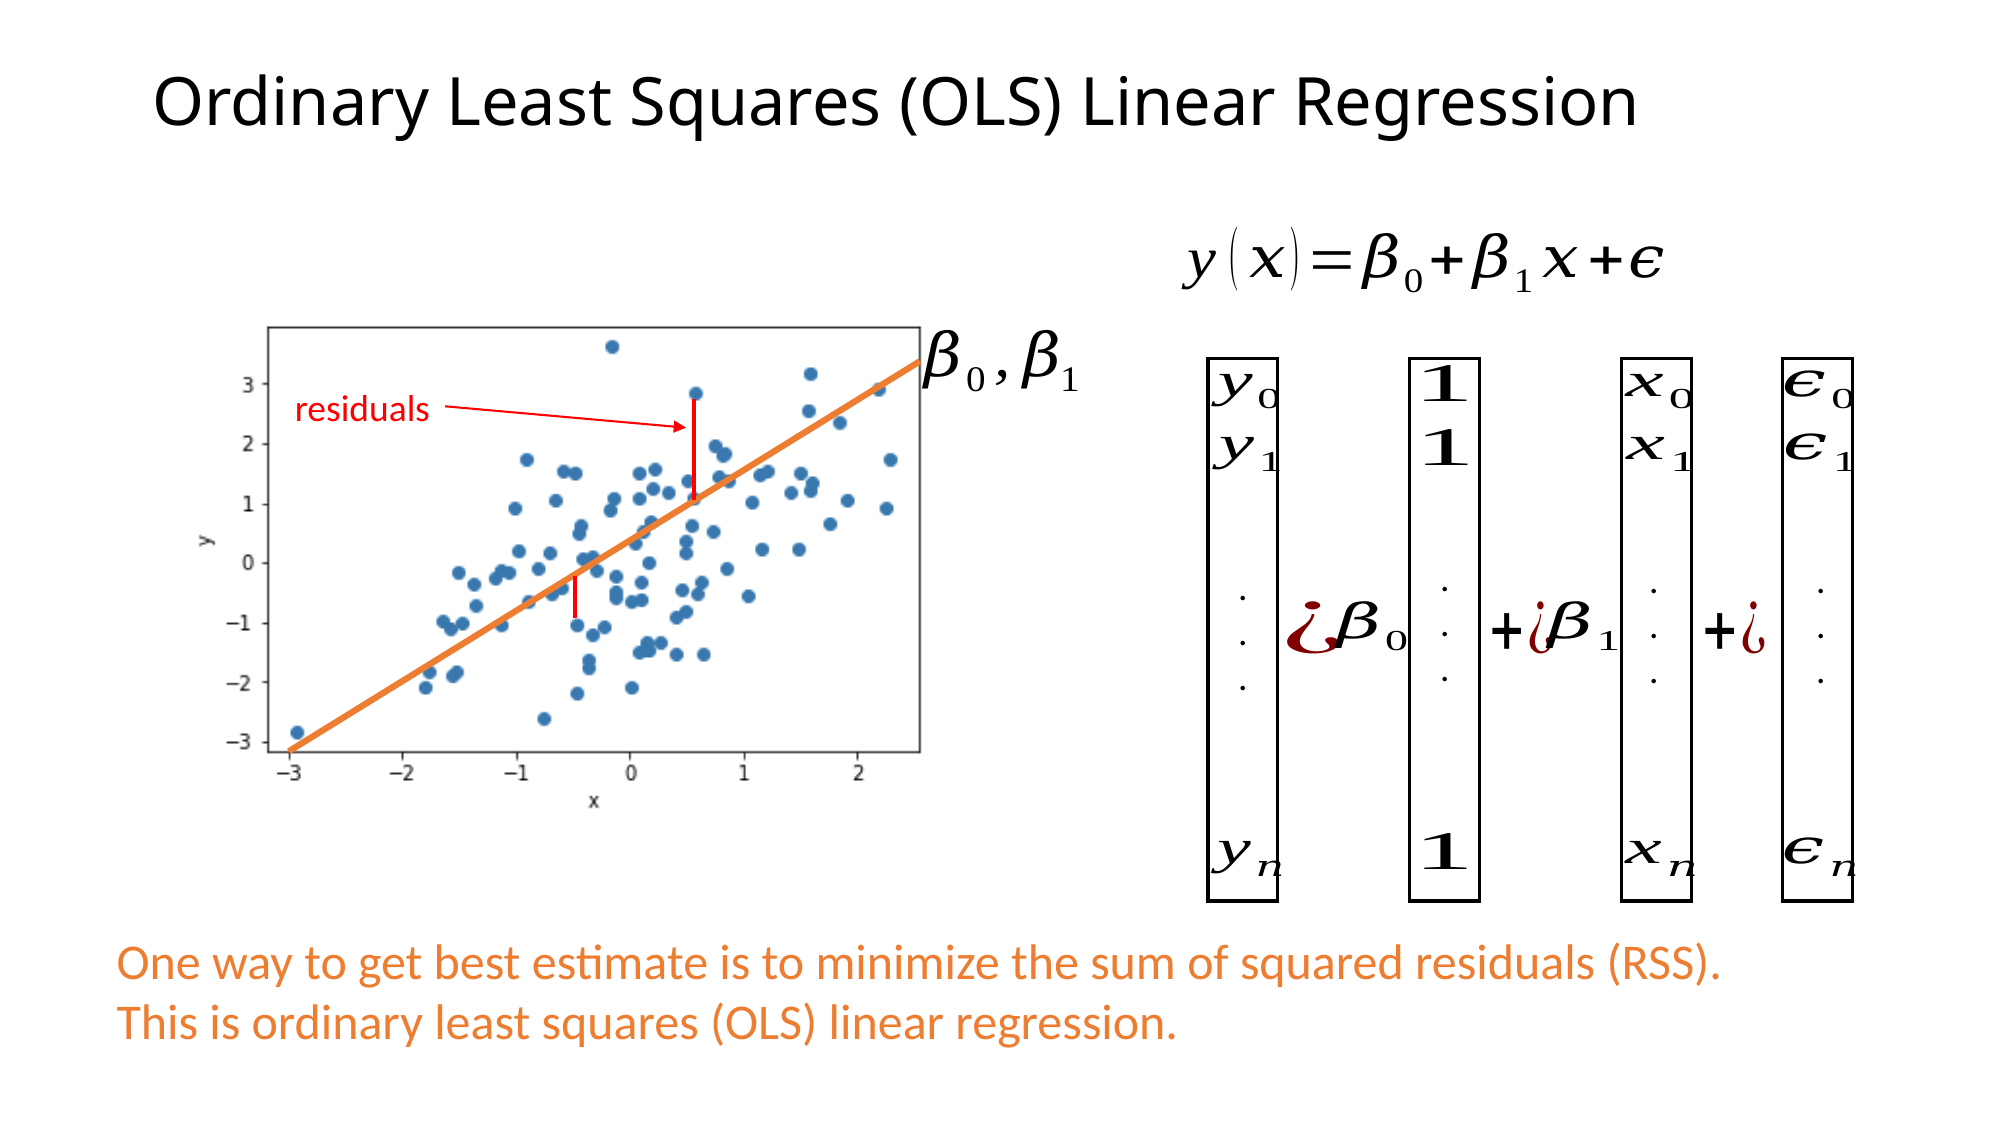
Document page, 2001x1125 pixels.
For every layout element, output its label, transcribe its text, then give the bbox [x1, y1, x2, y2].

picture [184, 304, 945, 821]
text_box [288, 361, 920, 752]
title Ordinary Least Squares (OLS) Linear Regression [137, 59, 1863, 148]
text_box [1620, 353, 1699, 901]
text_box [446, 406, 687, 428]
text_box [1409, 353, 1480, 901]
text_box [1781, 353, 1859, 901]
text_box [1207, 353, 1287, 901]
text_box One way to get best estimate is to minimize the sum of squared residuals (RSS). This is ordinary least squares (OLS) linear regression. [101, 921, 1738, 1057]
